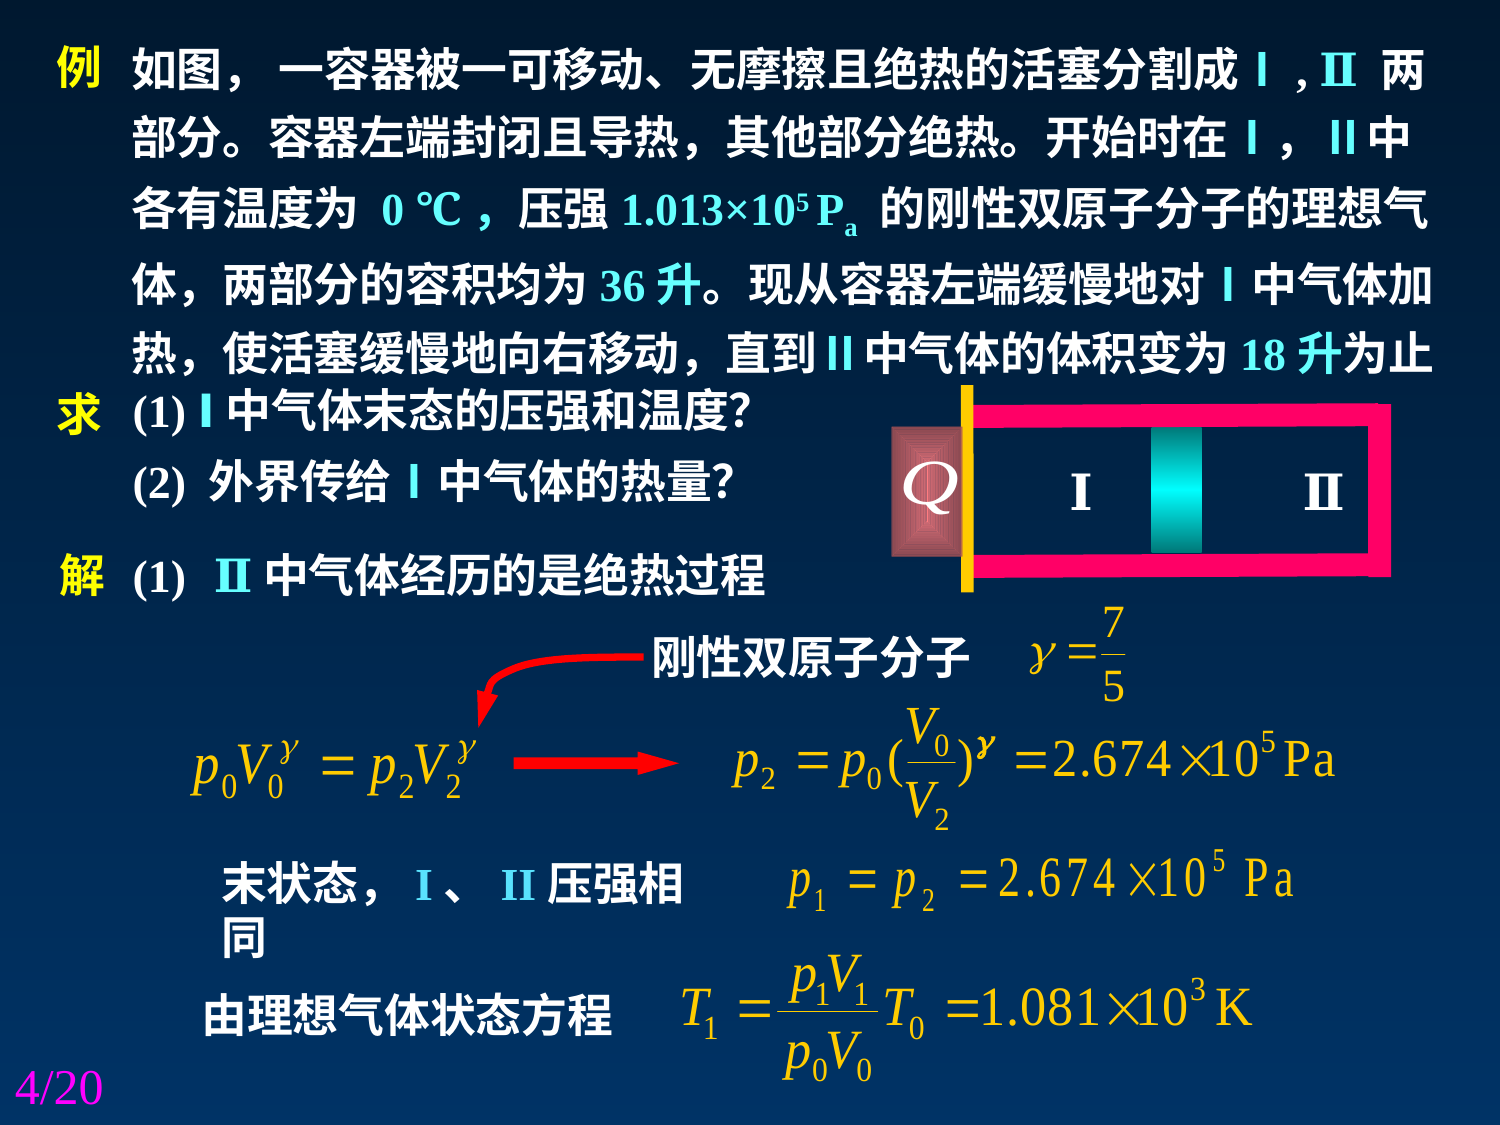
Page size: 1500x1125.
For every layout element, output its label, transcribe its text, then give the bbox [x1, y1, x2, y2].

text_box 如图， 一容器被一可移动、无摩擦且绝热的活塞分割成Ⅰ, Ⅱ 两部分。容器左端封闭且导热，其他部分绝热。开始时在Ⅰ，Ⅱ中各有温度为 0 ℃，压强1.013×105 Pa 的刚性双原子分子的理想气体，两部分的容积均为36升。现从容器左端缓慢地对Ⅰ中气体加热，使活塞缓慢地向右移动，直到Ⅱ中气体的体积变为18升为止 [116, 19, 1459, 387]
text_box (1) Ⅰ中气体末态的压强和温度？ [117, 374, 869, 444]
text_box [679, 944, 1258, 1086]
text_box (2) 外界传给Ⅰ中气体的热量？ [117, 445, 857, 516]
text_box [890, 426, 963, 557]
text_box [476, 656, 644, 727]
text_box 刚性双原子分子 [636, 621, 1020, 692]
text_box 解 [45, 539, 117, 609]
text_box (1) Ⅱ中气体经历的是绝热过程 [117, 538, 1040, 609]
text_box [513, 751, 680, 775]
text_box 由理想气体状态方程 [186, 979, 674, 1050]
text_box 4/20 [0, 1046, 350, 1125]
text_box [182, 724, 479, 804]
text_box 例 [41, 31, 117, 101]
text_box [724, 697, 1341, 835]
text_box 末状态，I、II压强相同 [206, 846, 738, 972]
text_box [1025, 597, 1129, 705]
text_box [773, 834, 1306, 918]
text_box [978, 415, 1380, 566]
text_box 求 [41, 377, 117, 448]
